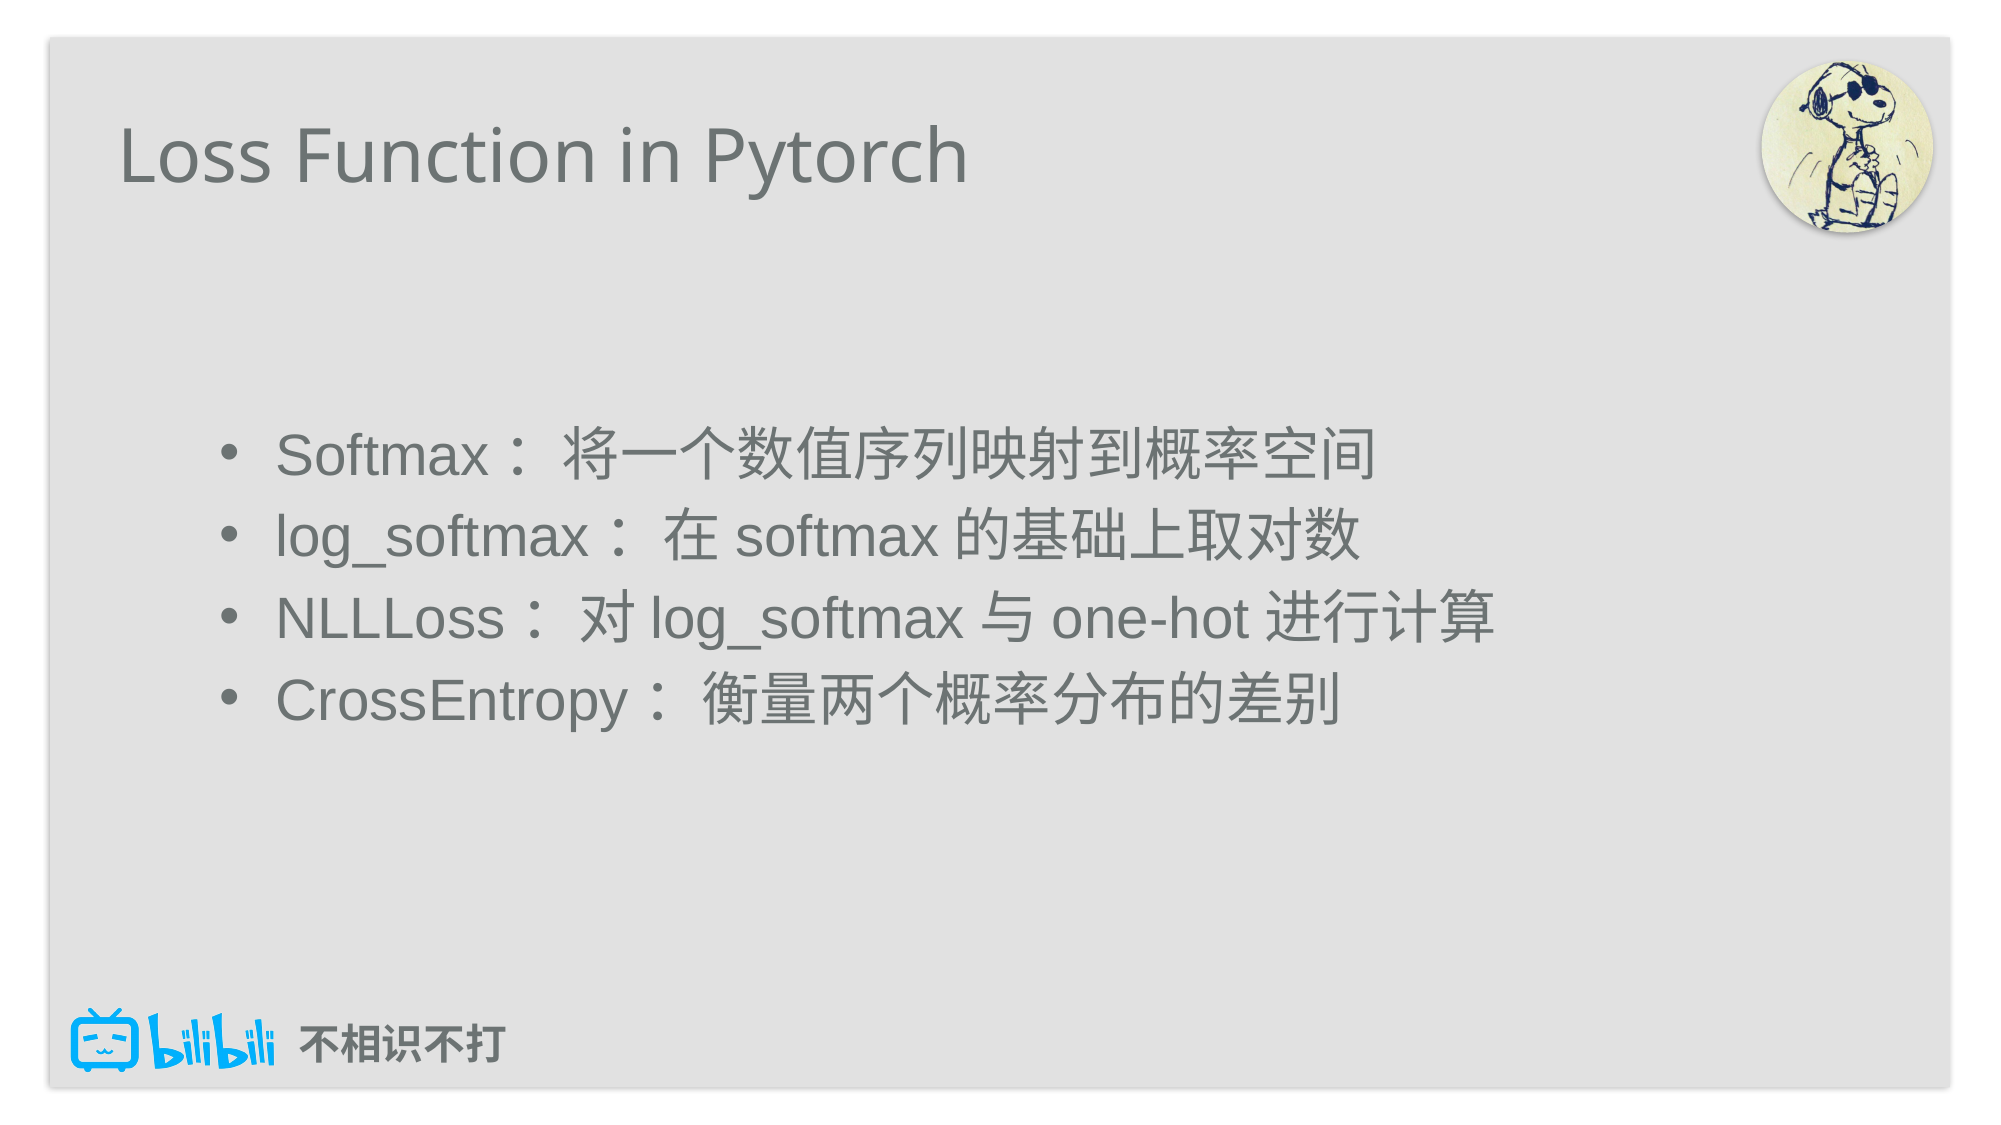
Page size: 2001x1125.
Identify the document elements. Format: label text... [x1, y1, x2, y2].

list Softmax：将一个数值序列映射到概率空间 log_softmax：在softmax的基础上取对数 NLLLoss：对log_softmax与one-hot进行计算 CrossEntropy：衡量两个概率分布的差别 [204, 409, 1792, 844]
picture [64, 1004, 284, 1077]
title Loss Function in Pytorch [102, 71, 1686, 233]
picture [1761, 60, 1934, 233]
